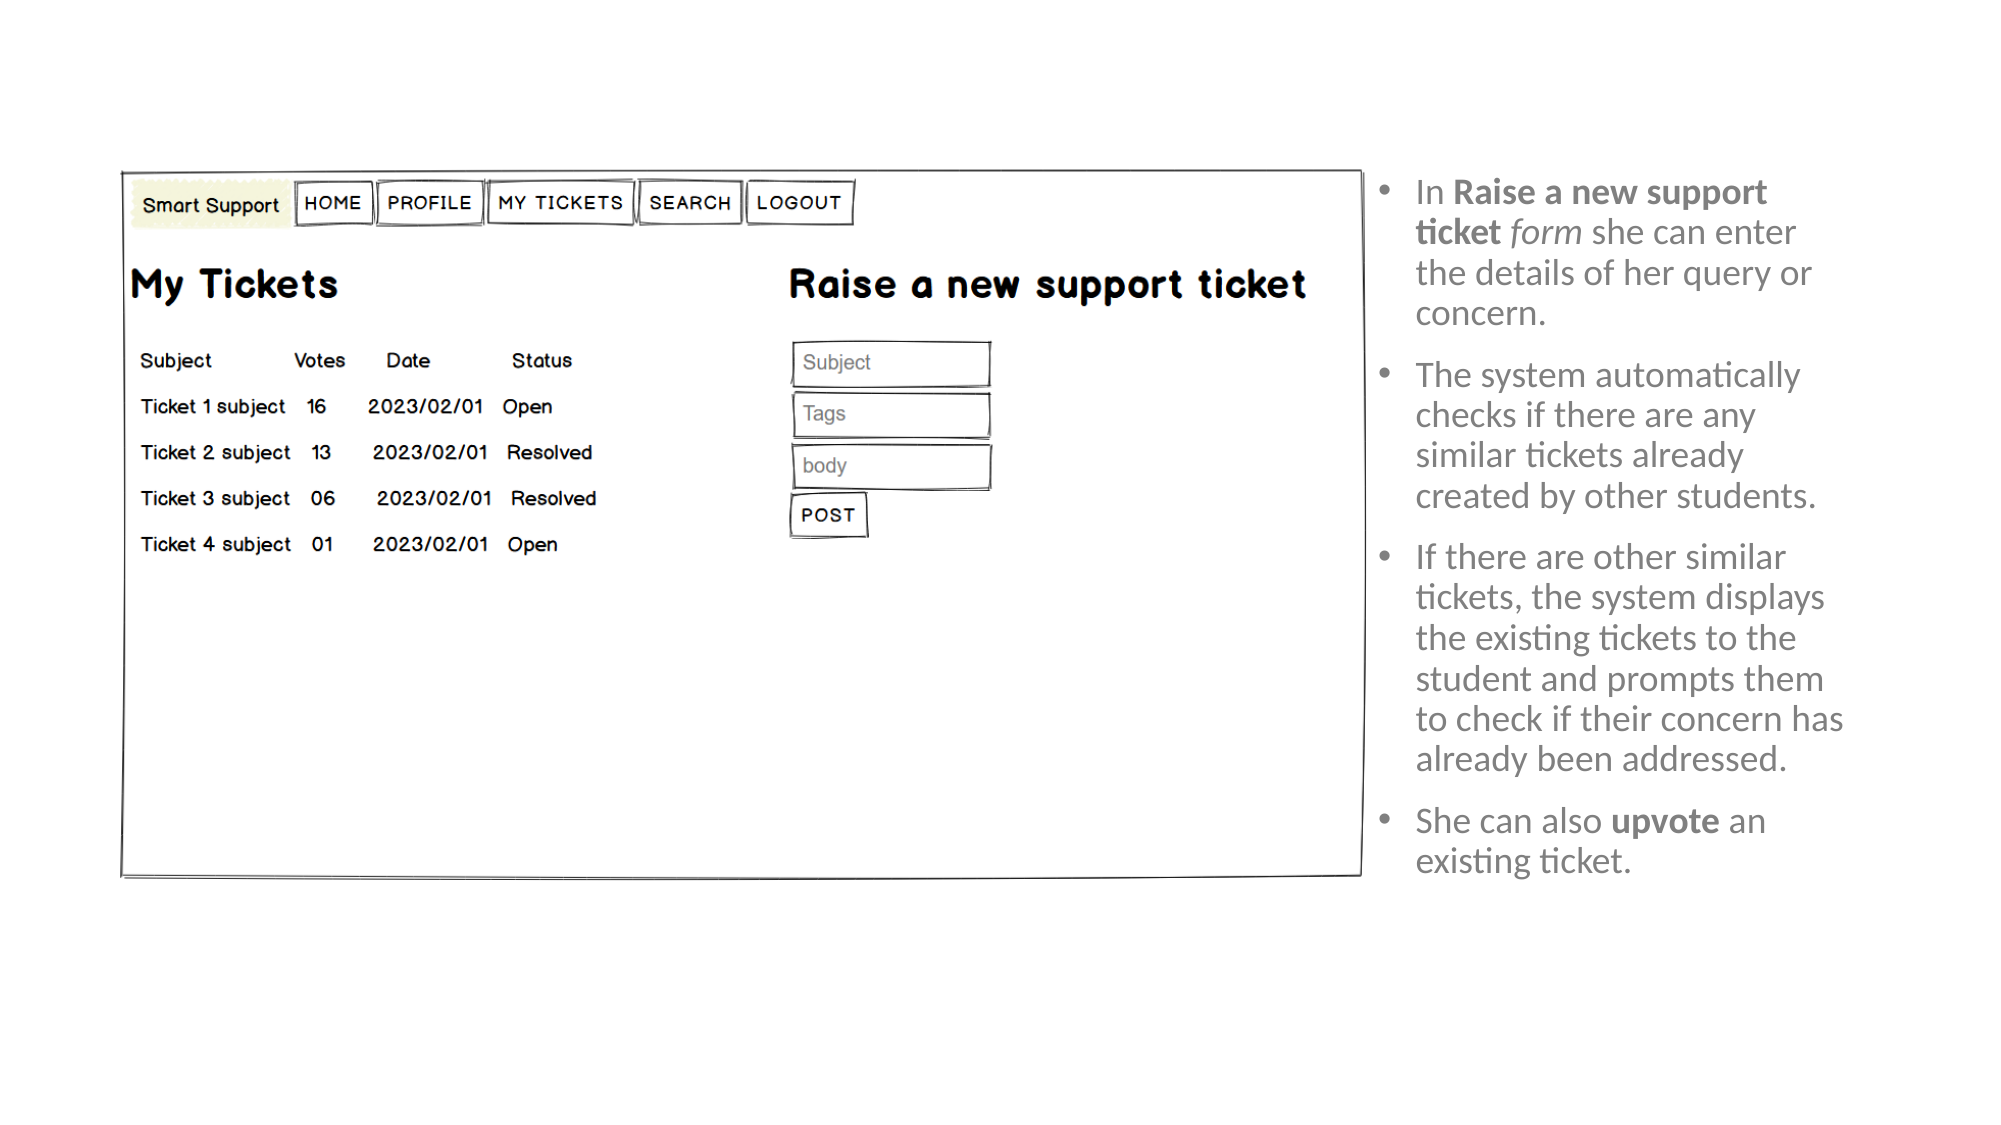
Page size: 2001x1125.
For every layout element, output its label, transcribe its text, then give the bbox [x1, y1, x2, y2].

picture [114, 151, 1373, 882]
list In Raise a new support ticket form she can enter the details of her query or concern. The system automatically checks if there are any similar tickets already created by other students. If there are other similar tickets, the system displays the existing tickets to the student and prompts them to check if their concern has already been addressed. She can also upvote an existing ticket. [1363, 164, 1863, 1014]
